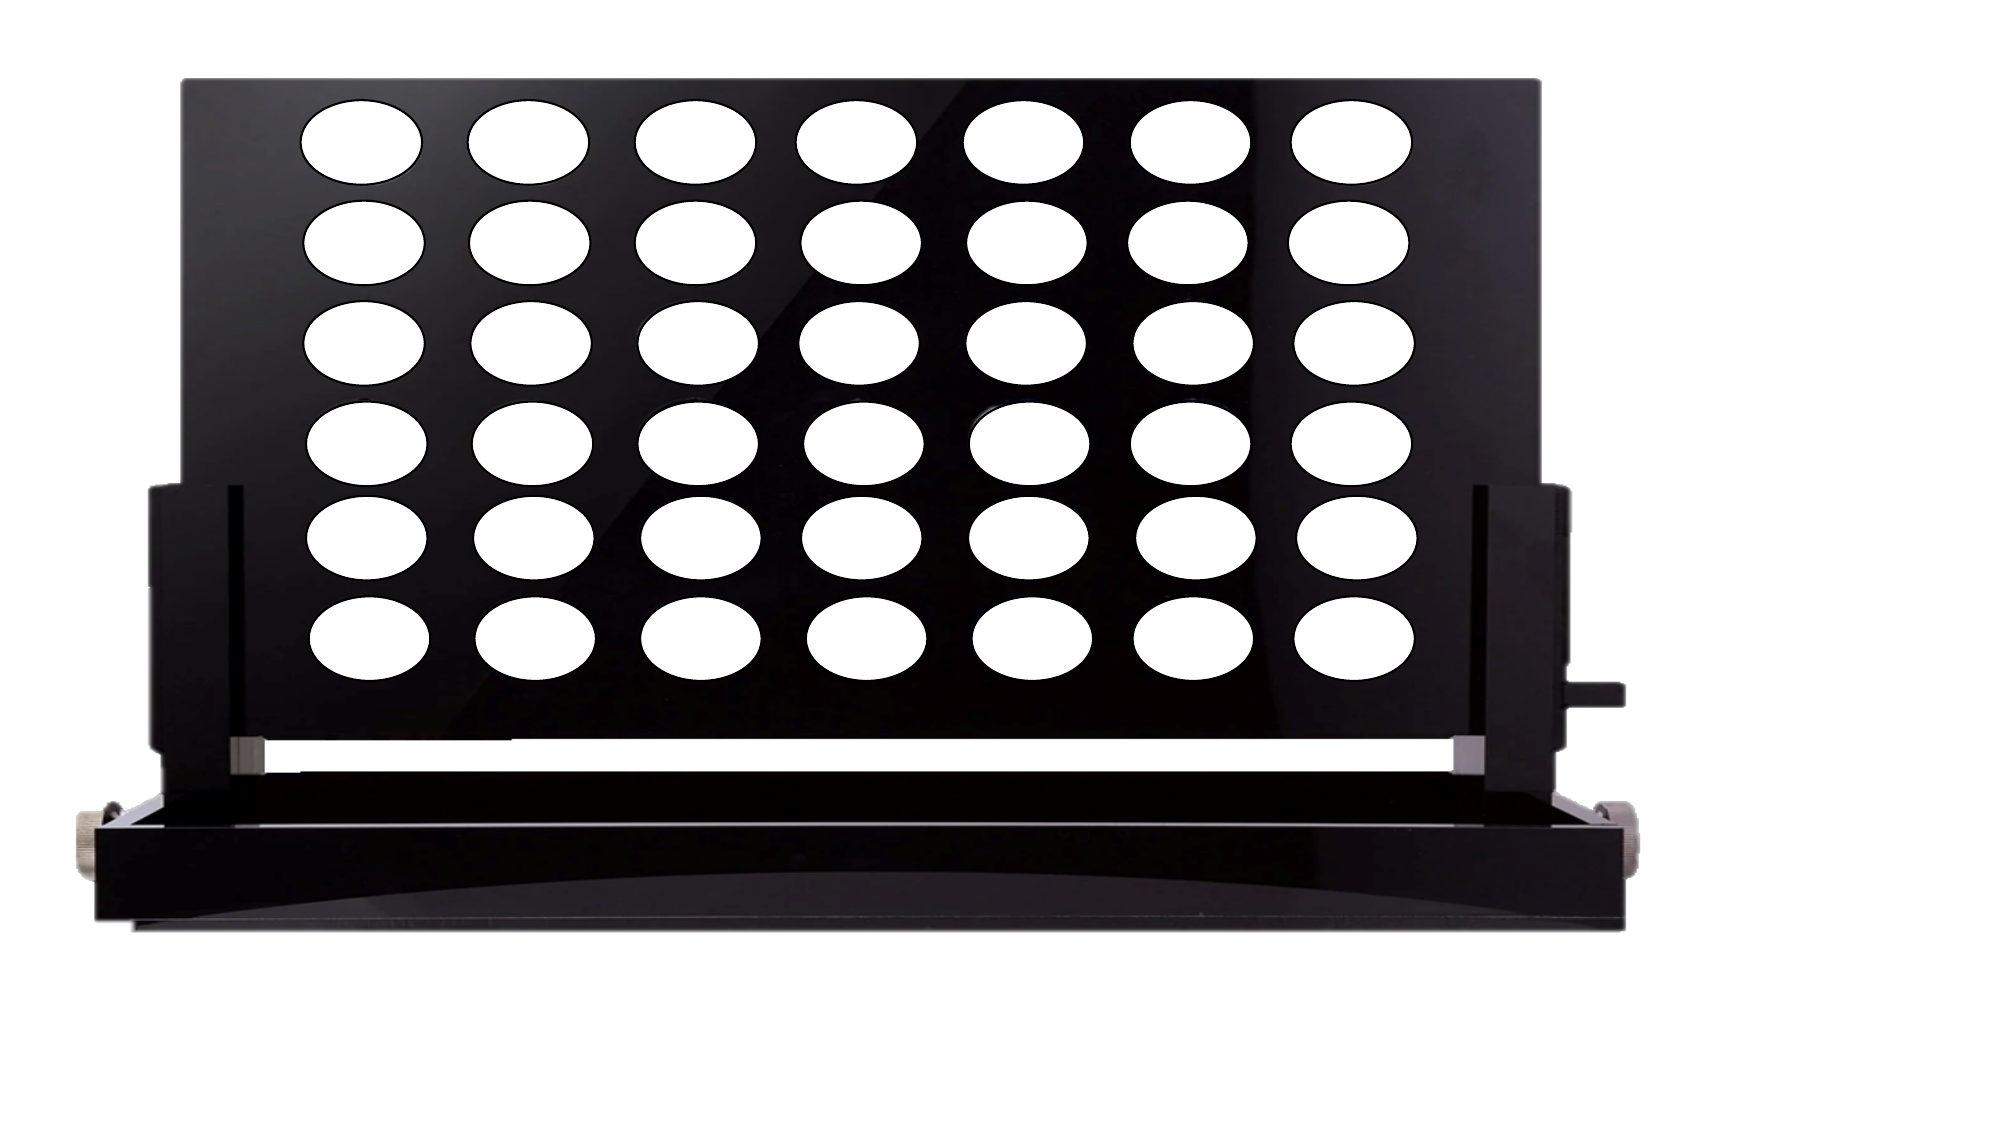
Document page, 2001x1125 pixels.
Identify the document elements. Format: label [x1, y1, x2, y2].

text_box [75, 78, 1641, 933]
